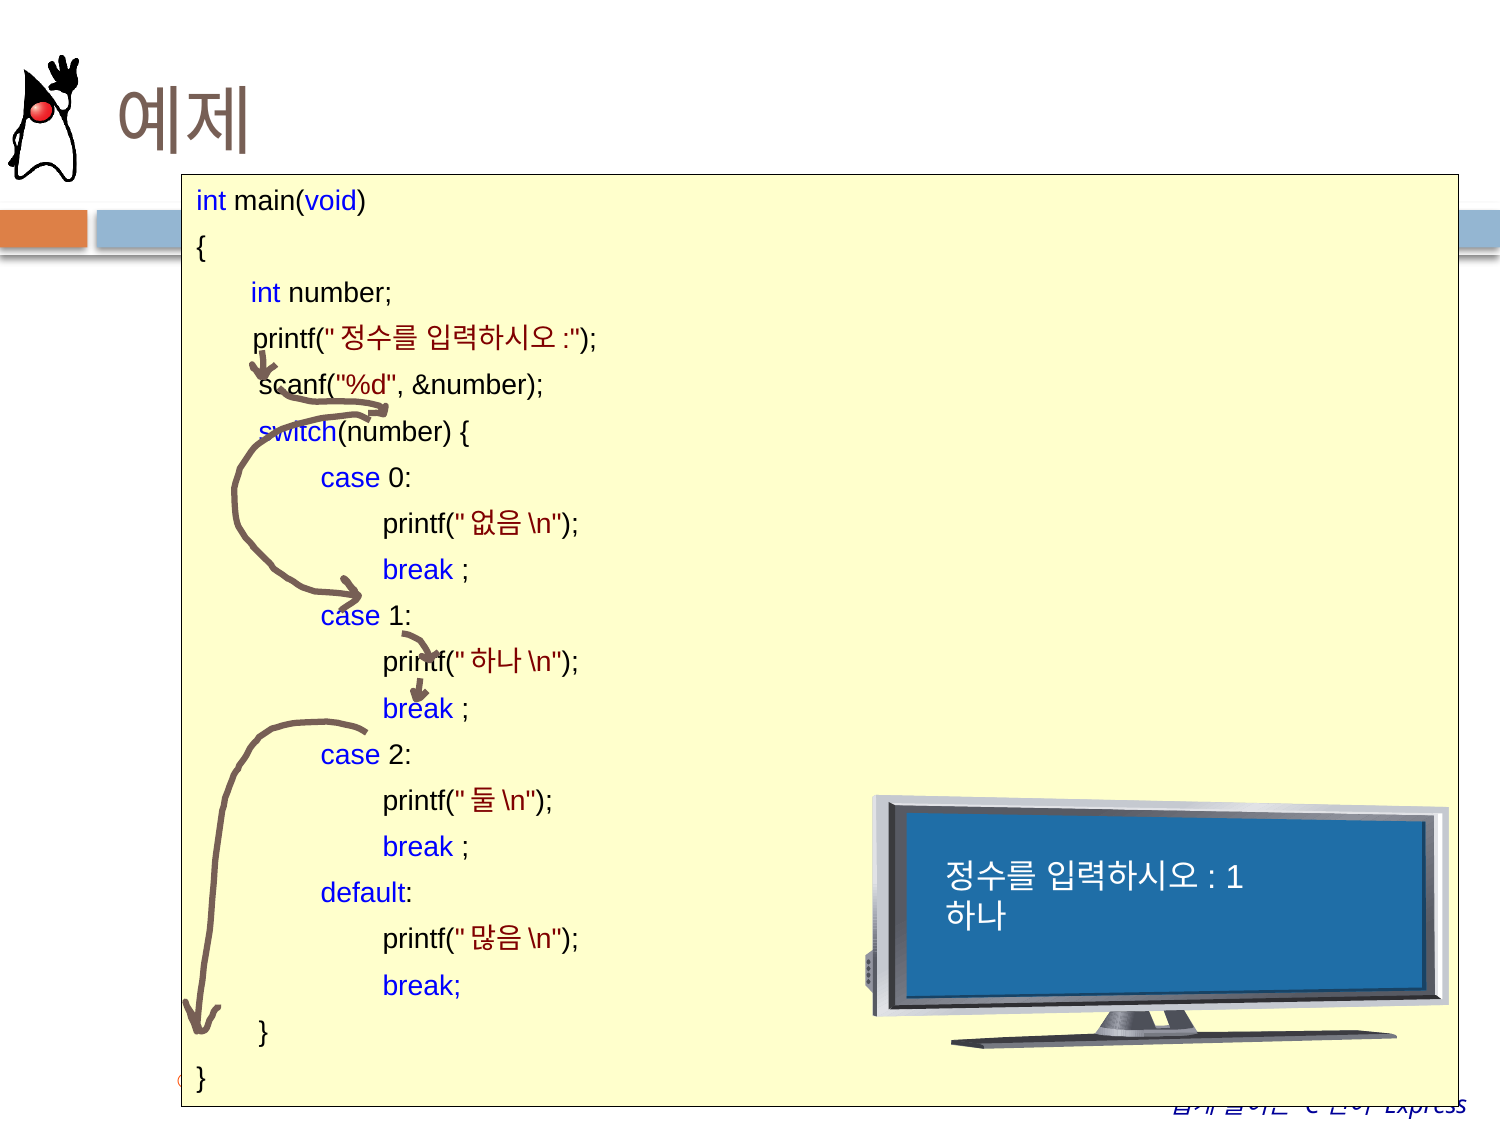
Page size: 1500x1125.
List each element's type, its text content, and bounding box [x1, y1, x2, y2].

picture [8, 55, 79, 182]
text_box [234, 414, 371, 612]
text_box [185, 721, 367, 1032]
text_box [278, 387, 386, 415]
text_box [401, 633, 439, 661]
text_box [413, 678, 428, 700]
list int main(void) { int number; printf("정수를 입력하시오:"); scanf("%d", &number); switch(number) { case 0: printf("없음\n"); break ; case 1: printf("하나\n"); break ; case 2: printf("둘\n"); break ; default: printf("많음\n"); break; } } [181, 174, 1459, 1107]
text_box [862, 793, 1451, 1051]
text_box [252, 350, 277, 378]
title 예제 [100, 37, 1438, 200]
